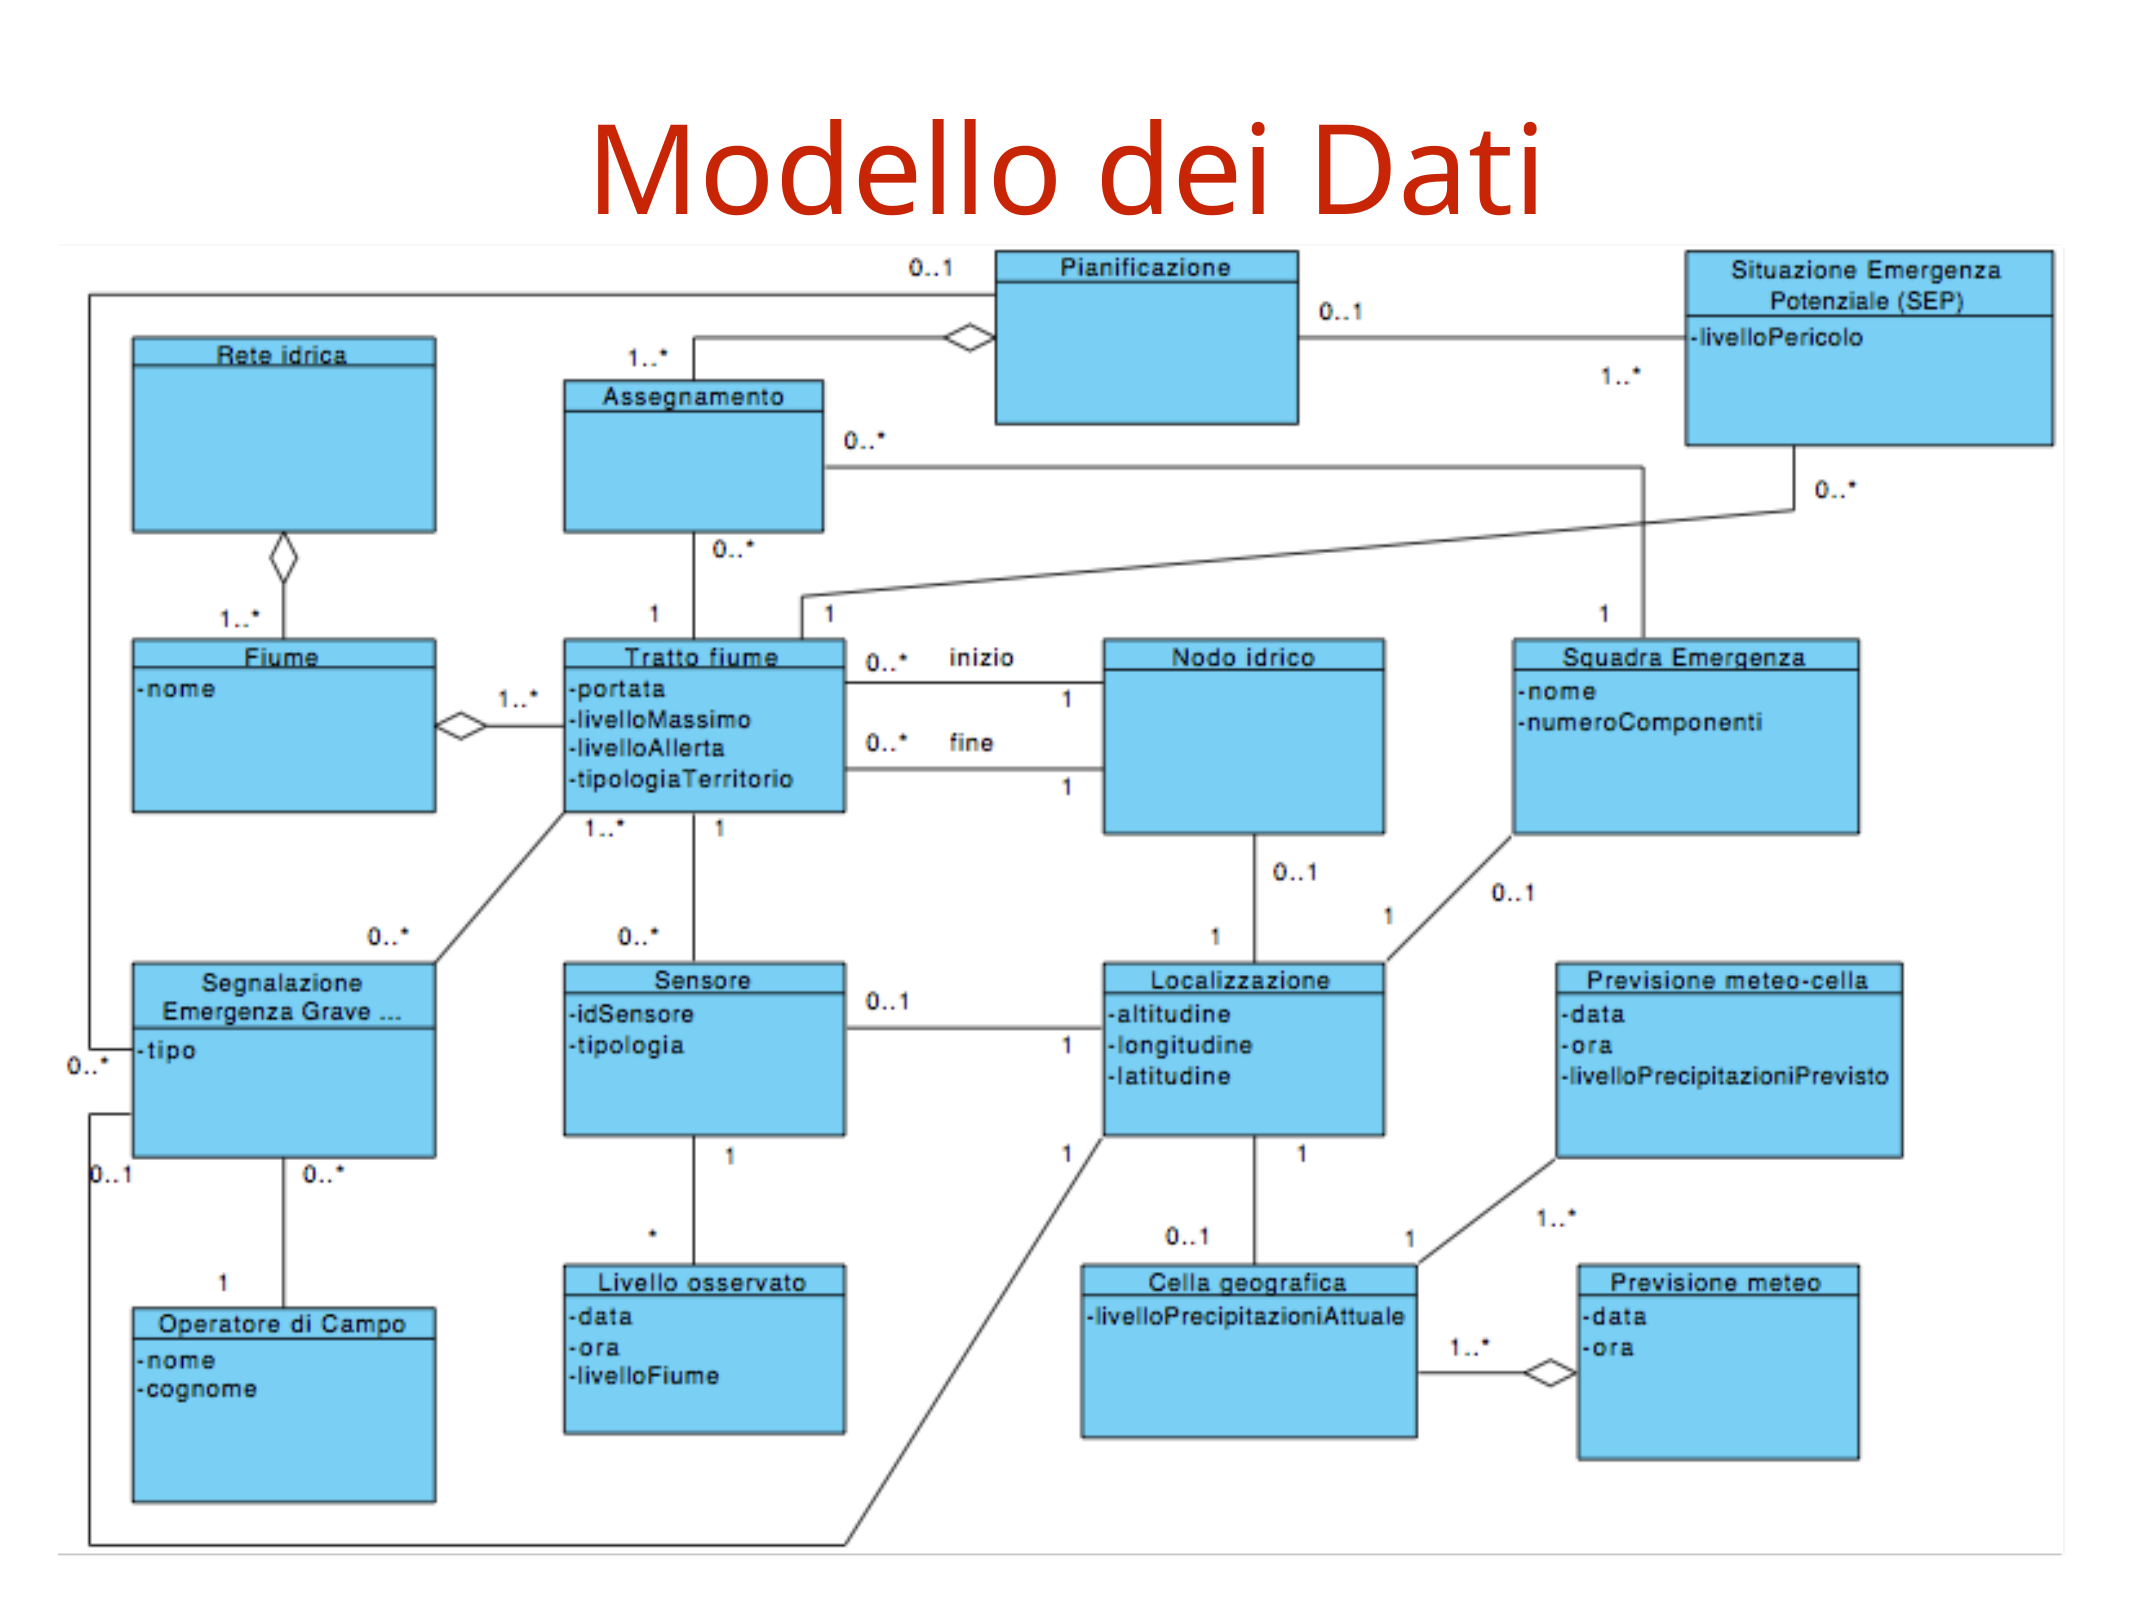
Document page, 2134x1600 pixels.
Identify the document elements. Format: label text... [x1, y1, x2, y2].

picture [58, 243, 2075, 1563]
title Modello dei Dati [155, 72, 1978, 236]
